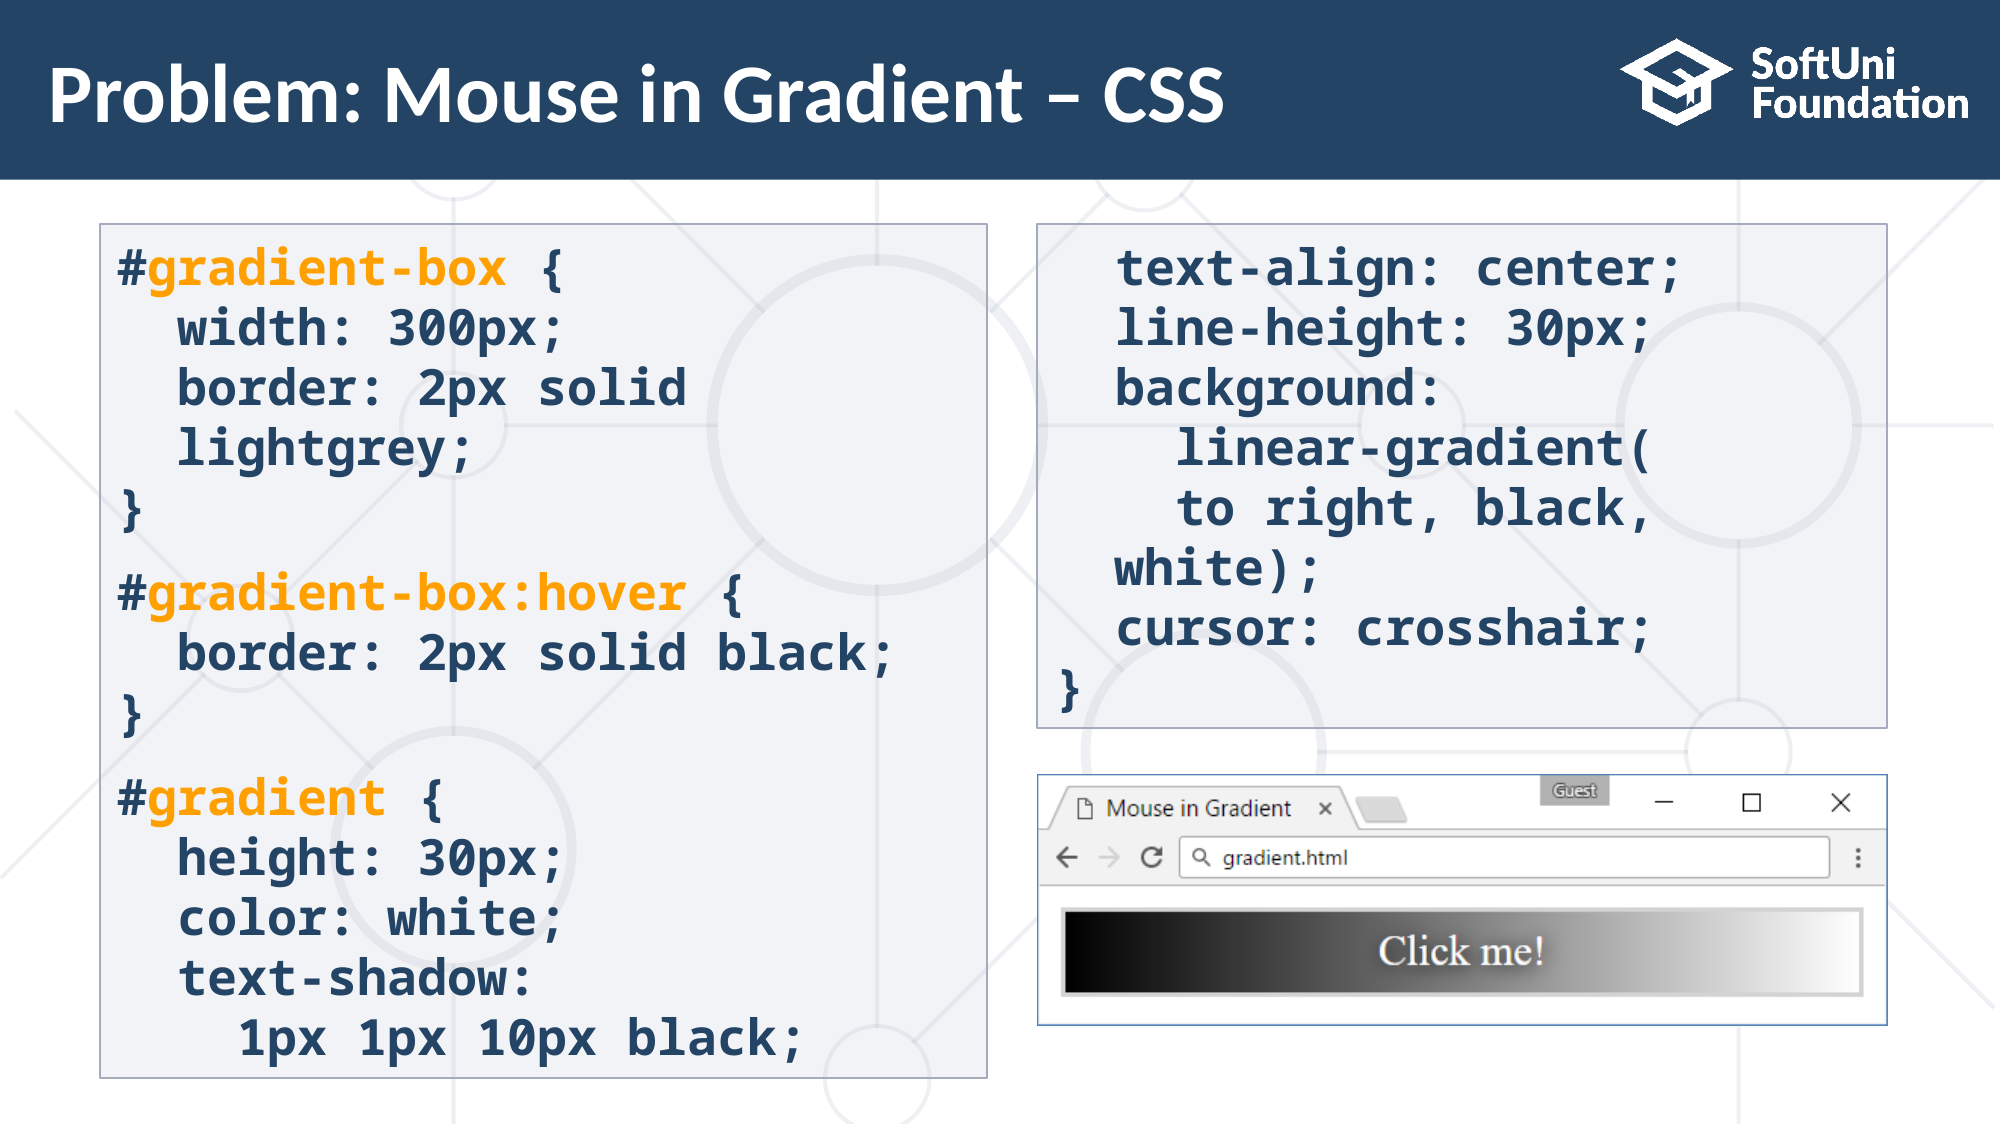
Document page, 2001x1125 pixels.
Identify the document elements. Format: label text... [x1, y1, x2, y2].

title Problem: Mouse in Gradient – CSS [31, 16, 1591, 162]
text_box text-align: center; line-height: 30px; background: linear-gradient( to right, black, white); cursor: crosshair; } [1037, 224, 1888, 728]
picture [1619, 38, 1968, 126]
text_box #gradient-box { width: 300px; border: 2px solid lightgrey; } #gradient-box:hover { border: 2px solid black; } #gradient { height: 30px; color: white; text-shadow: 1px 1px 10px black; [99, 224, 988, 1078]
picture [1036, 774, 1888, 1026]
